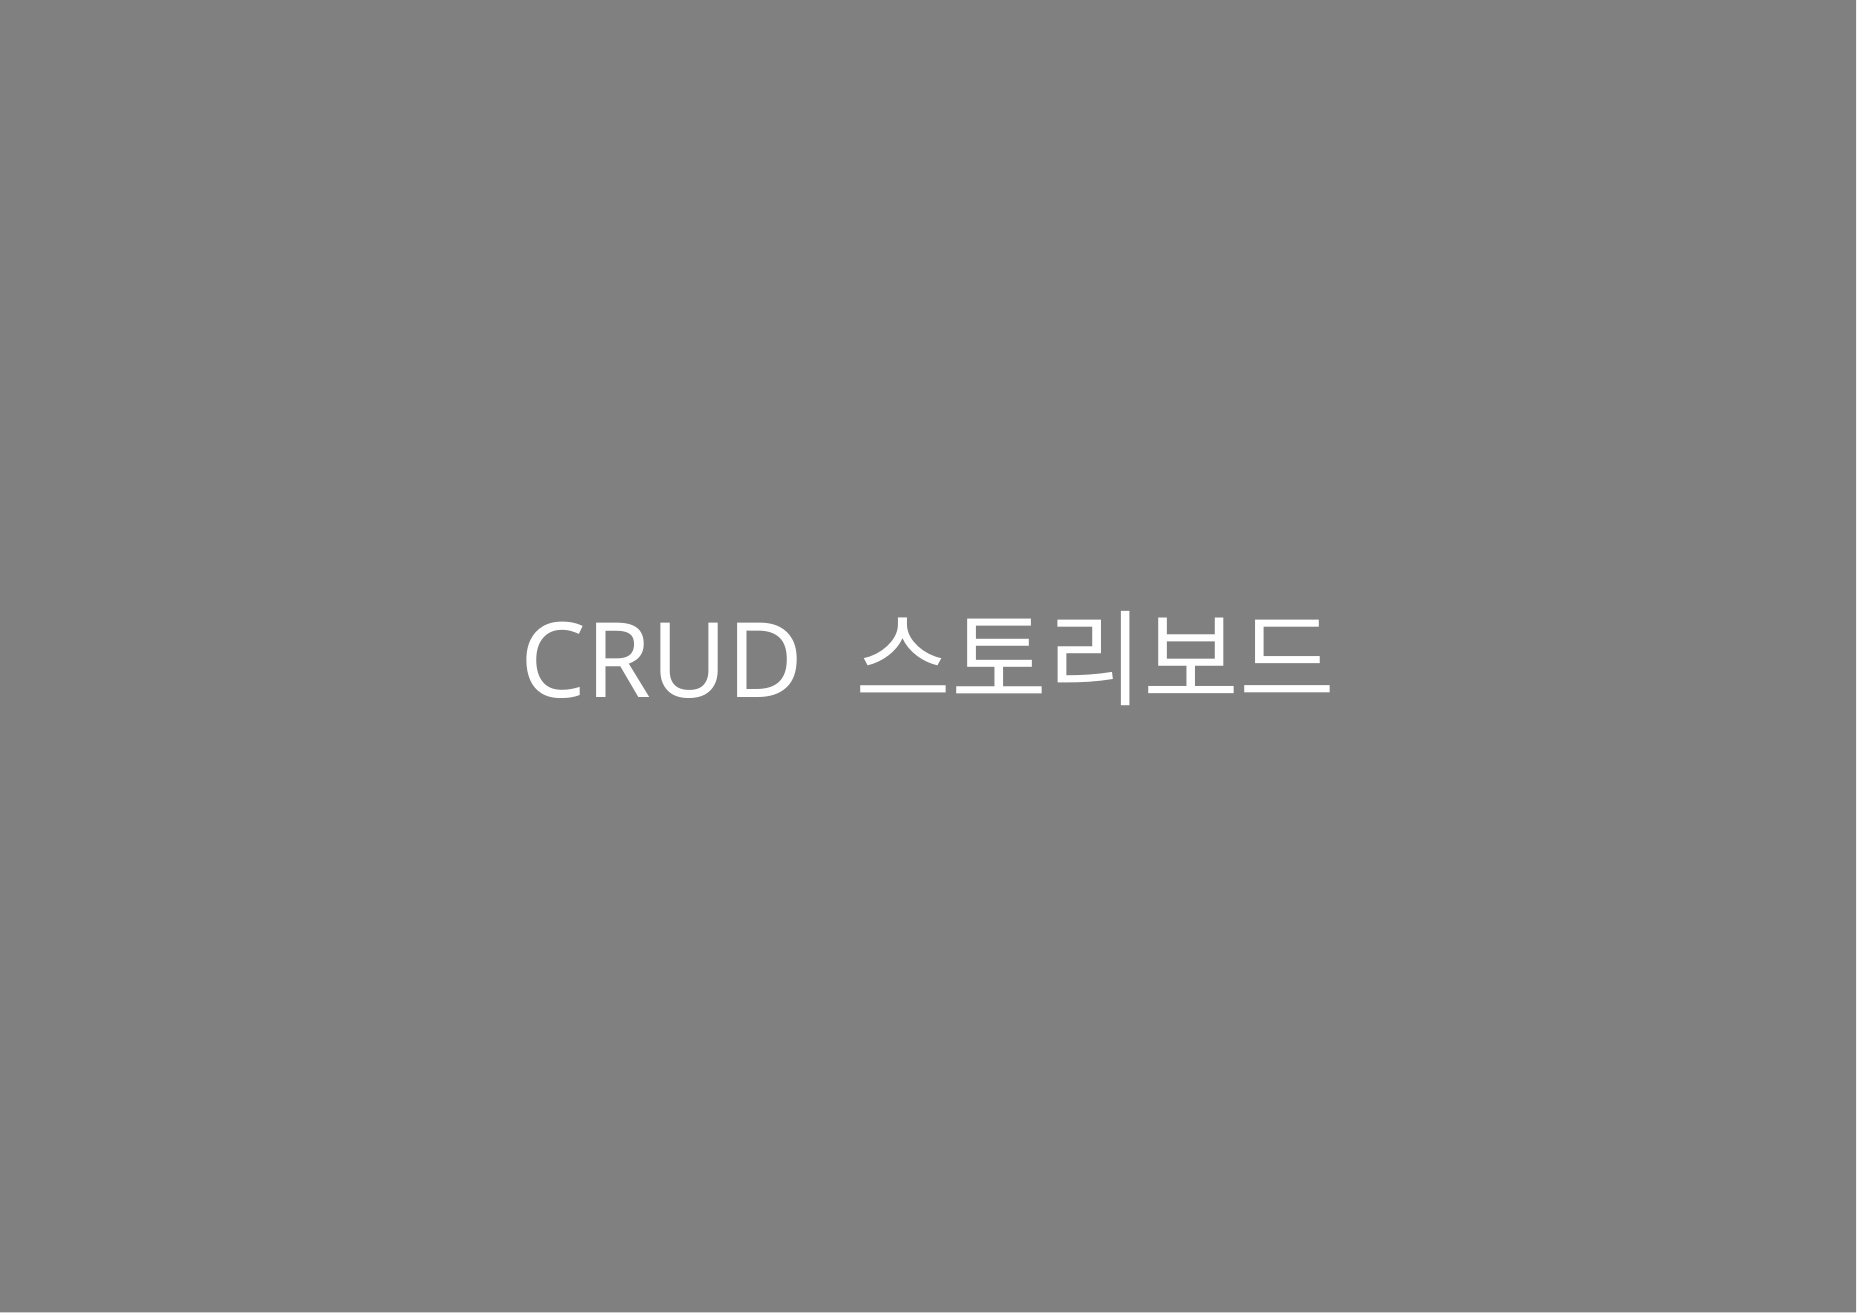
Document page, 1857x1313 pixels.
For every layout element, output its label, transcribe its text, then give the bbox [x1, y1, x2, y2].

title CRUD 스토리보드 [127, 529, 1729, 784]
